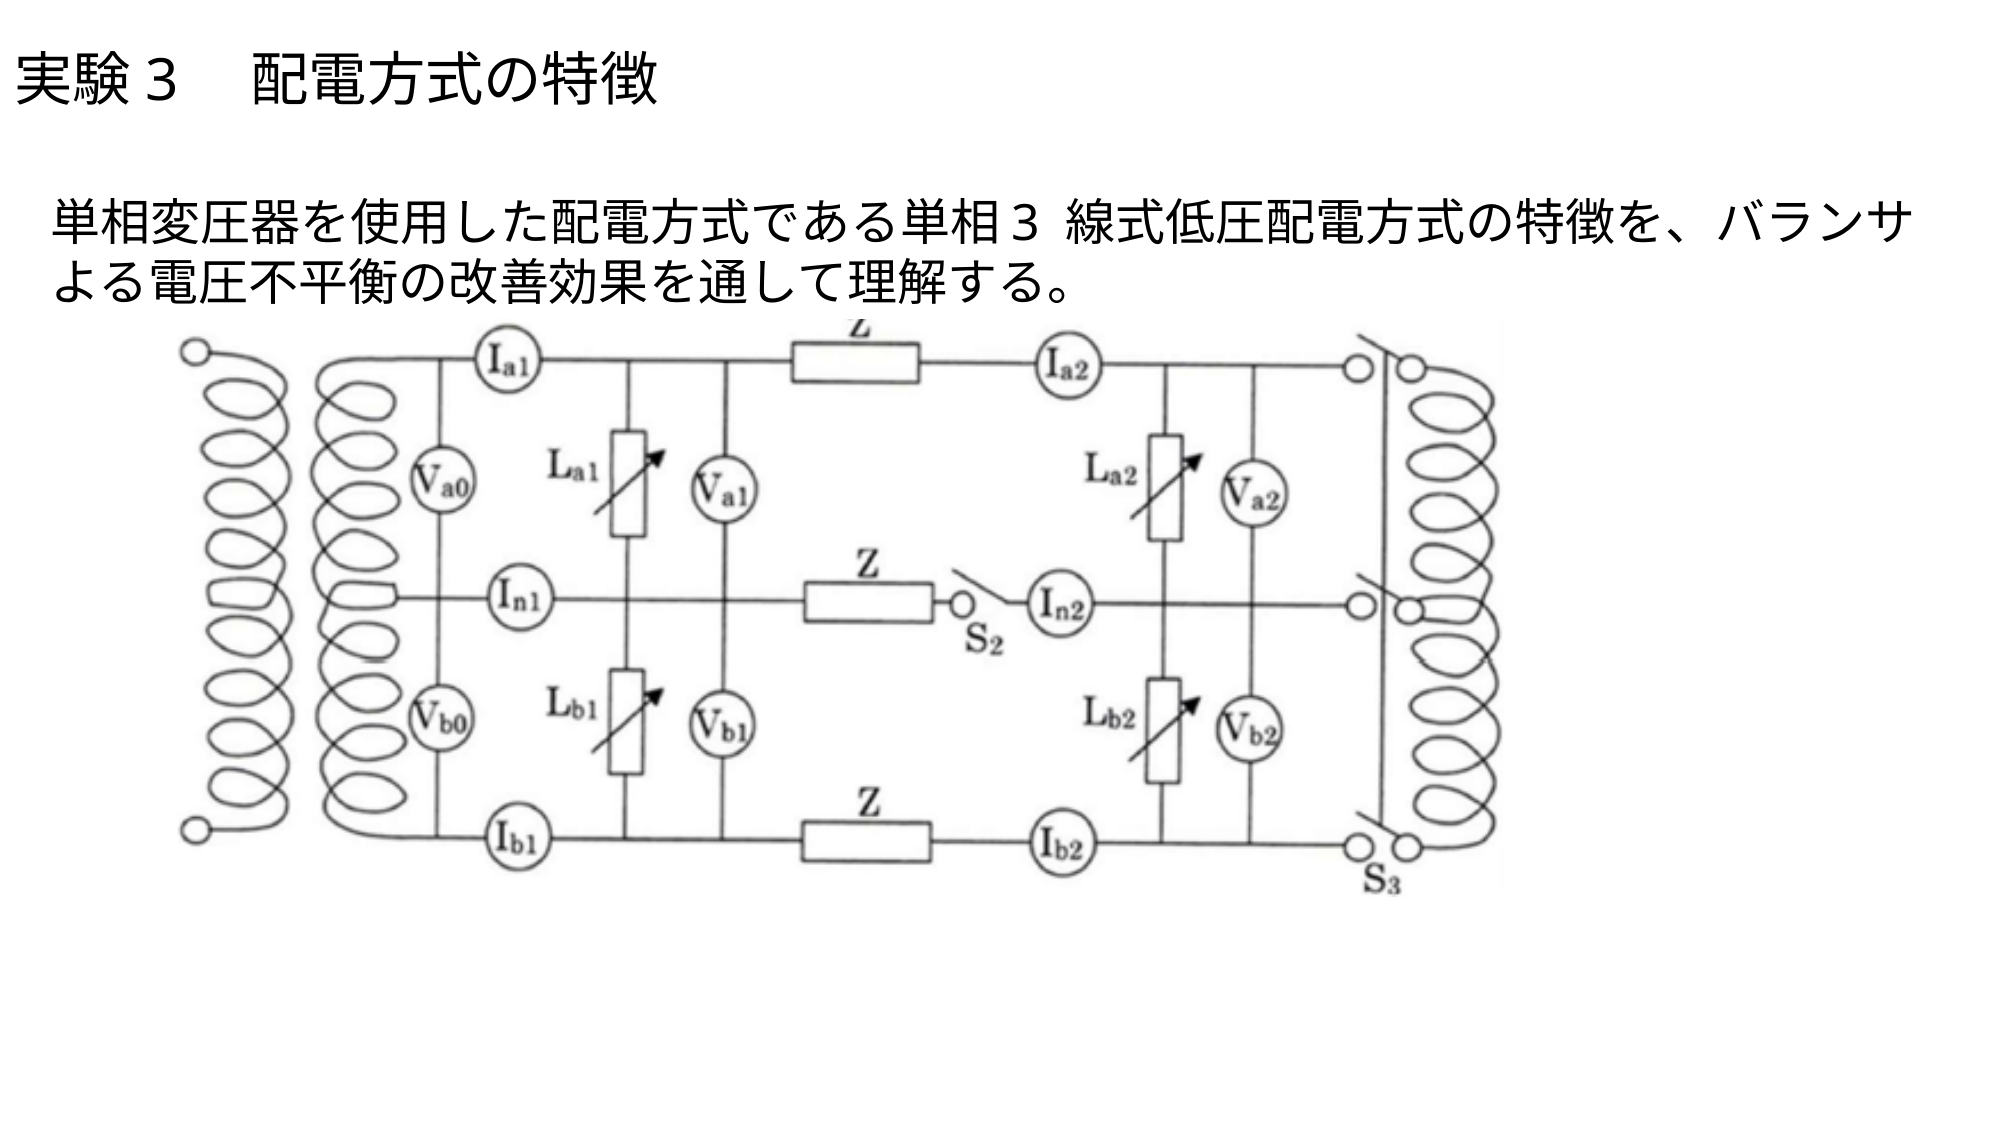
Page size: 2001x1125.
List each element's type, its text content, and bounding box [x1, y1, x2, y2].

text_box 実験3 配電方式の特徴 [0, 35, 1000, 120]
text_box 単相変圧器を使用した配電方式である単相3 線式低圧配電方式の特徴を、バランサよる電圧不平衡の改善効果を通して理解する。 [35, 183, 1946, 318]
picture [156, 319, 1542, 897]
